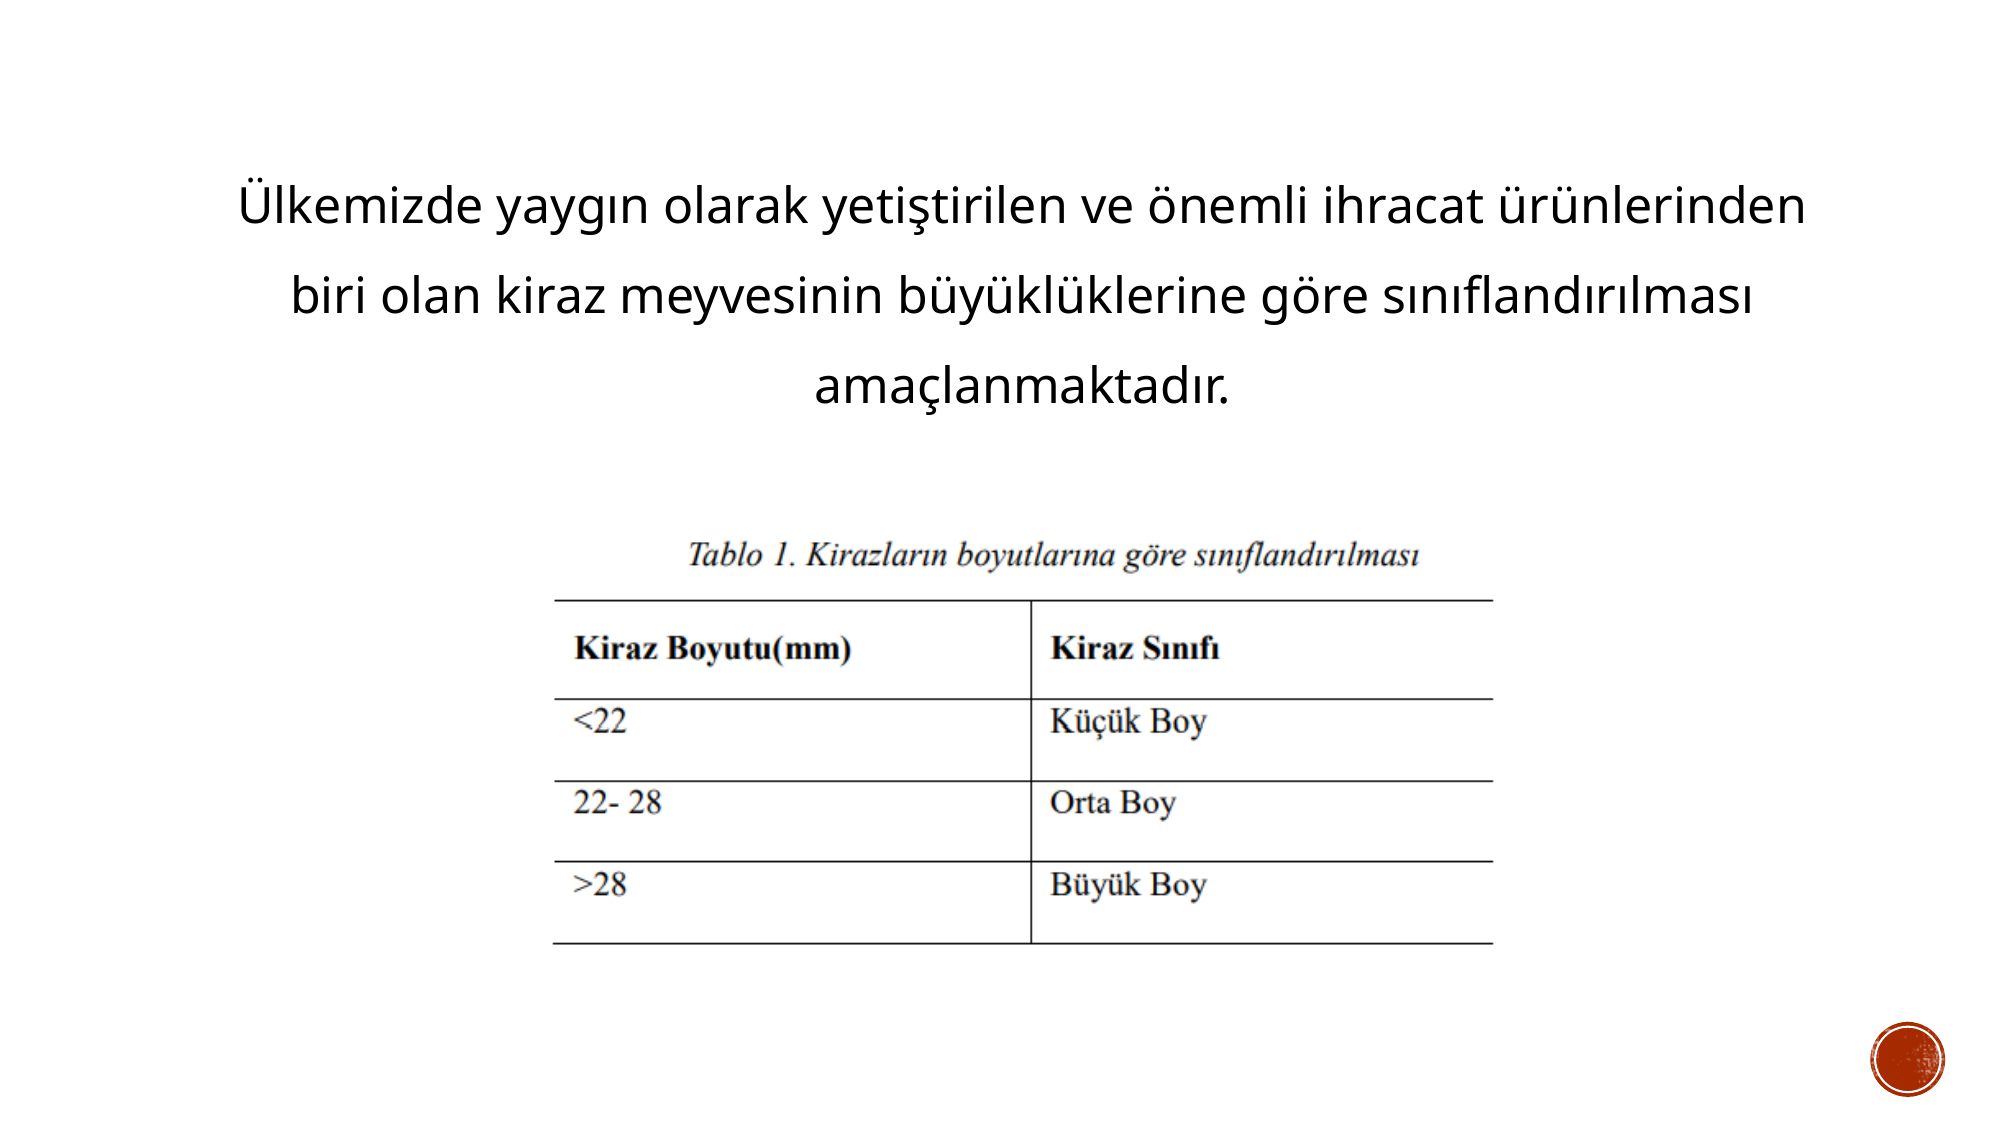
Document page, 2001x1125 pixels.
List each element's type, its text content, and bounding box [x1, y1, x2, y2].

text_box Ülkemizde yaygın olarak yetiştirilen ve önemli ihracat ürünlerinden biri olan kiraz meyvesinin büyüklüklerine göre sınıflandırılması amaçlanmaktadır. [206, 76, 1839, 422]
picture [545, 523, 1500, 953]
